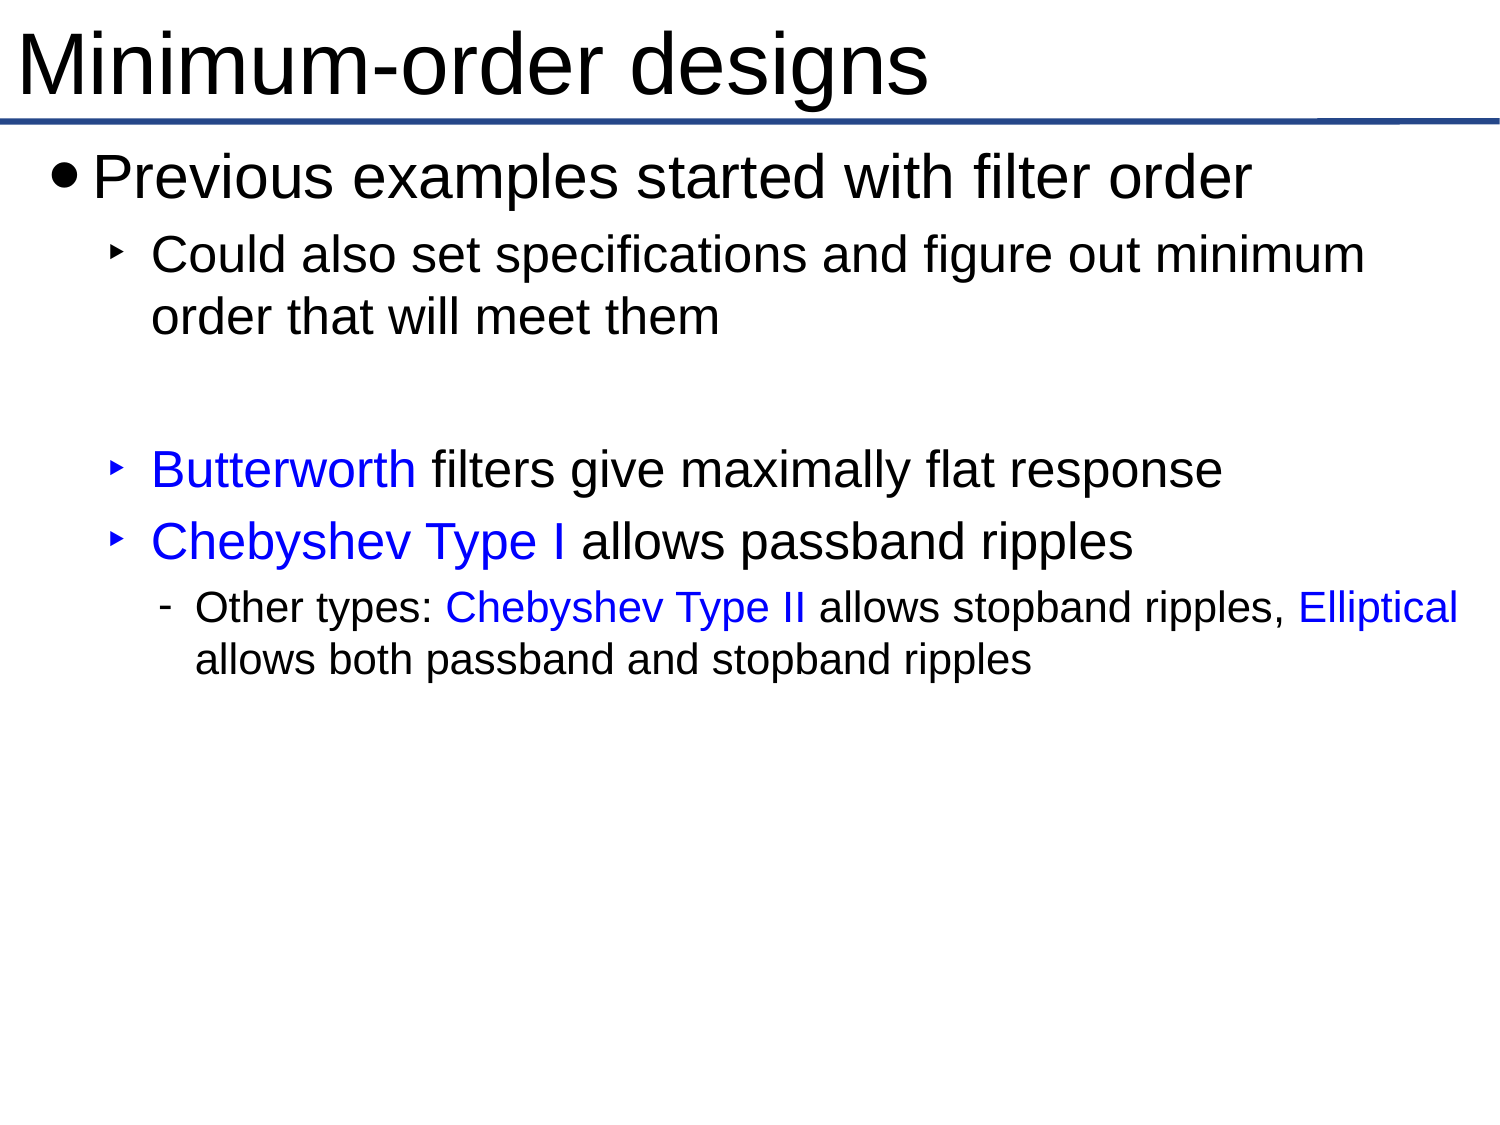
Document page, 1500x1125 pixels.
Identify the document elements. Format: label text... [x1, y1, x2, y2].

title Minimum-order designs [9, 5, 1489, 114]
list Previous examples started with filter order Could also set specifications and figure out minimum order that will meet them Butterworth filters give maximally flat response Chebyshev Type I allows passband ripples Other types: Chebyshev Type II allows stopband ripples, Elliptical allows both passband and stopband ripples [12, 129, 1492, 1117]
